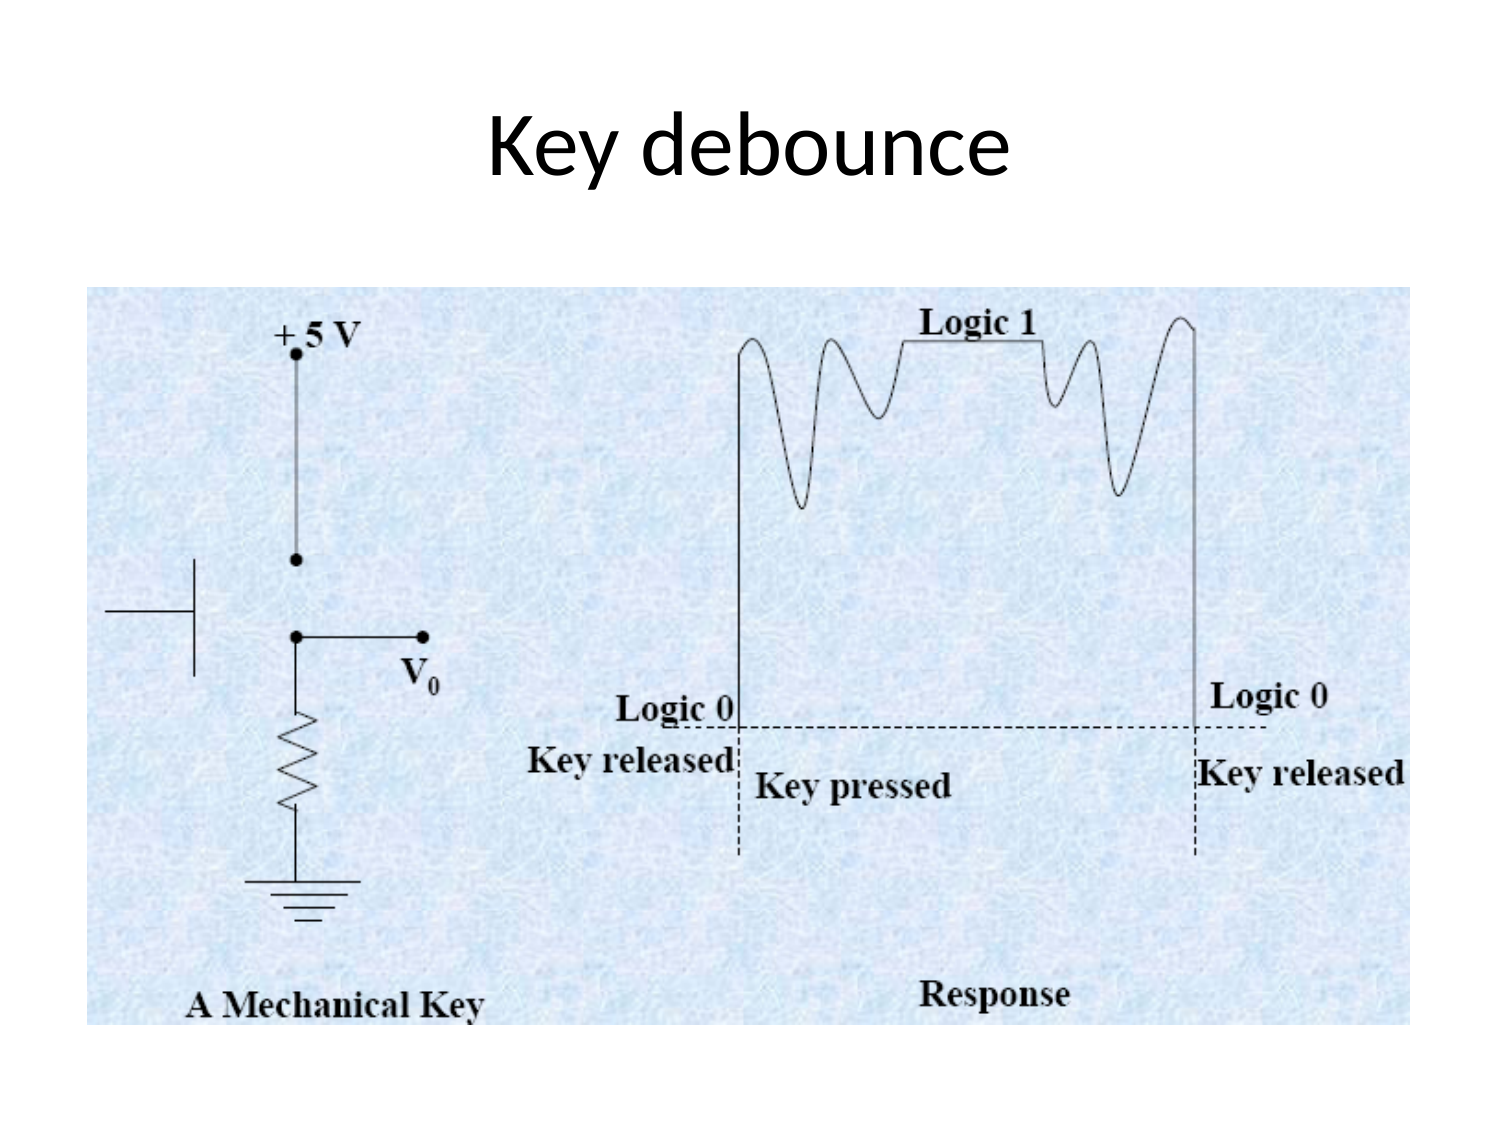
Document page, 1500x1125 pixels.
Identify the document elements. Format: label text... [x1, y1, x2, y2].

title Key debounce [75, 45, 1425, 233]
picture [87, 287, 1411, 1026]
